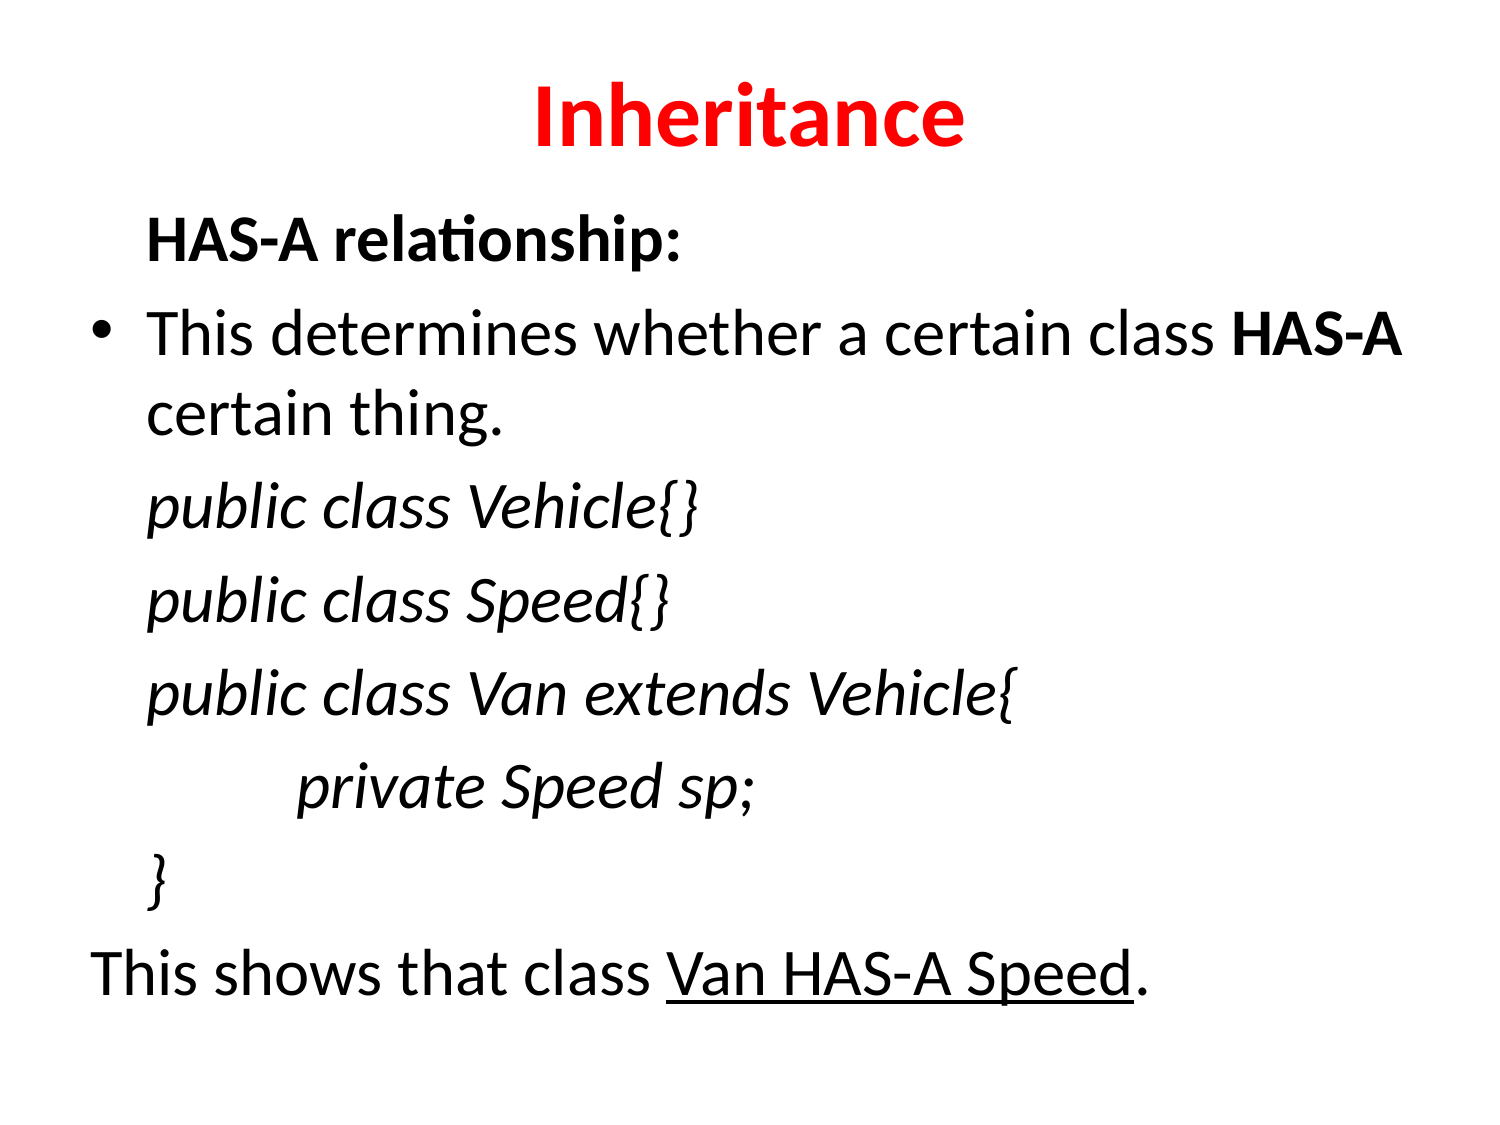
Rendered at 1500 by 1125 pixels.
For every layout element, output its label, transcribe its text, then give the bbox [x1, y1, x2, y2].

list HAS-A relationship: This determines whether a certain class HAS-A certain thing. public class Vehicle{} public class Speed{} public class Van extends Vehicle{ private Speed sp; } This shows that class Van HAS-A Speed. [75, 187, 1450, 1125]
title Inheritance [75, 45, 1425, 175]
